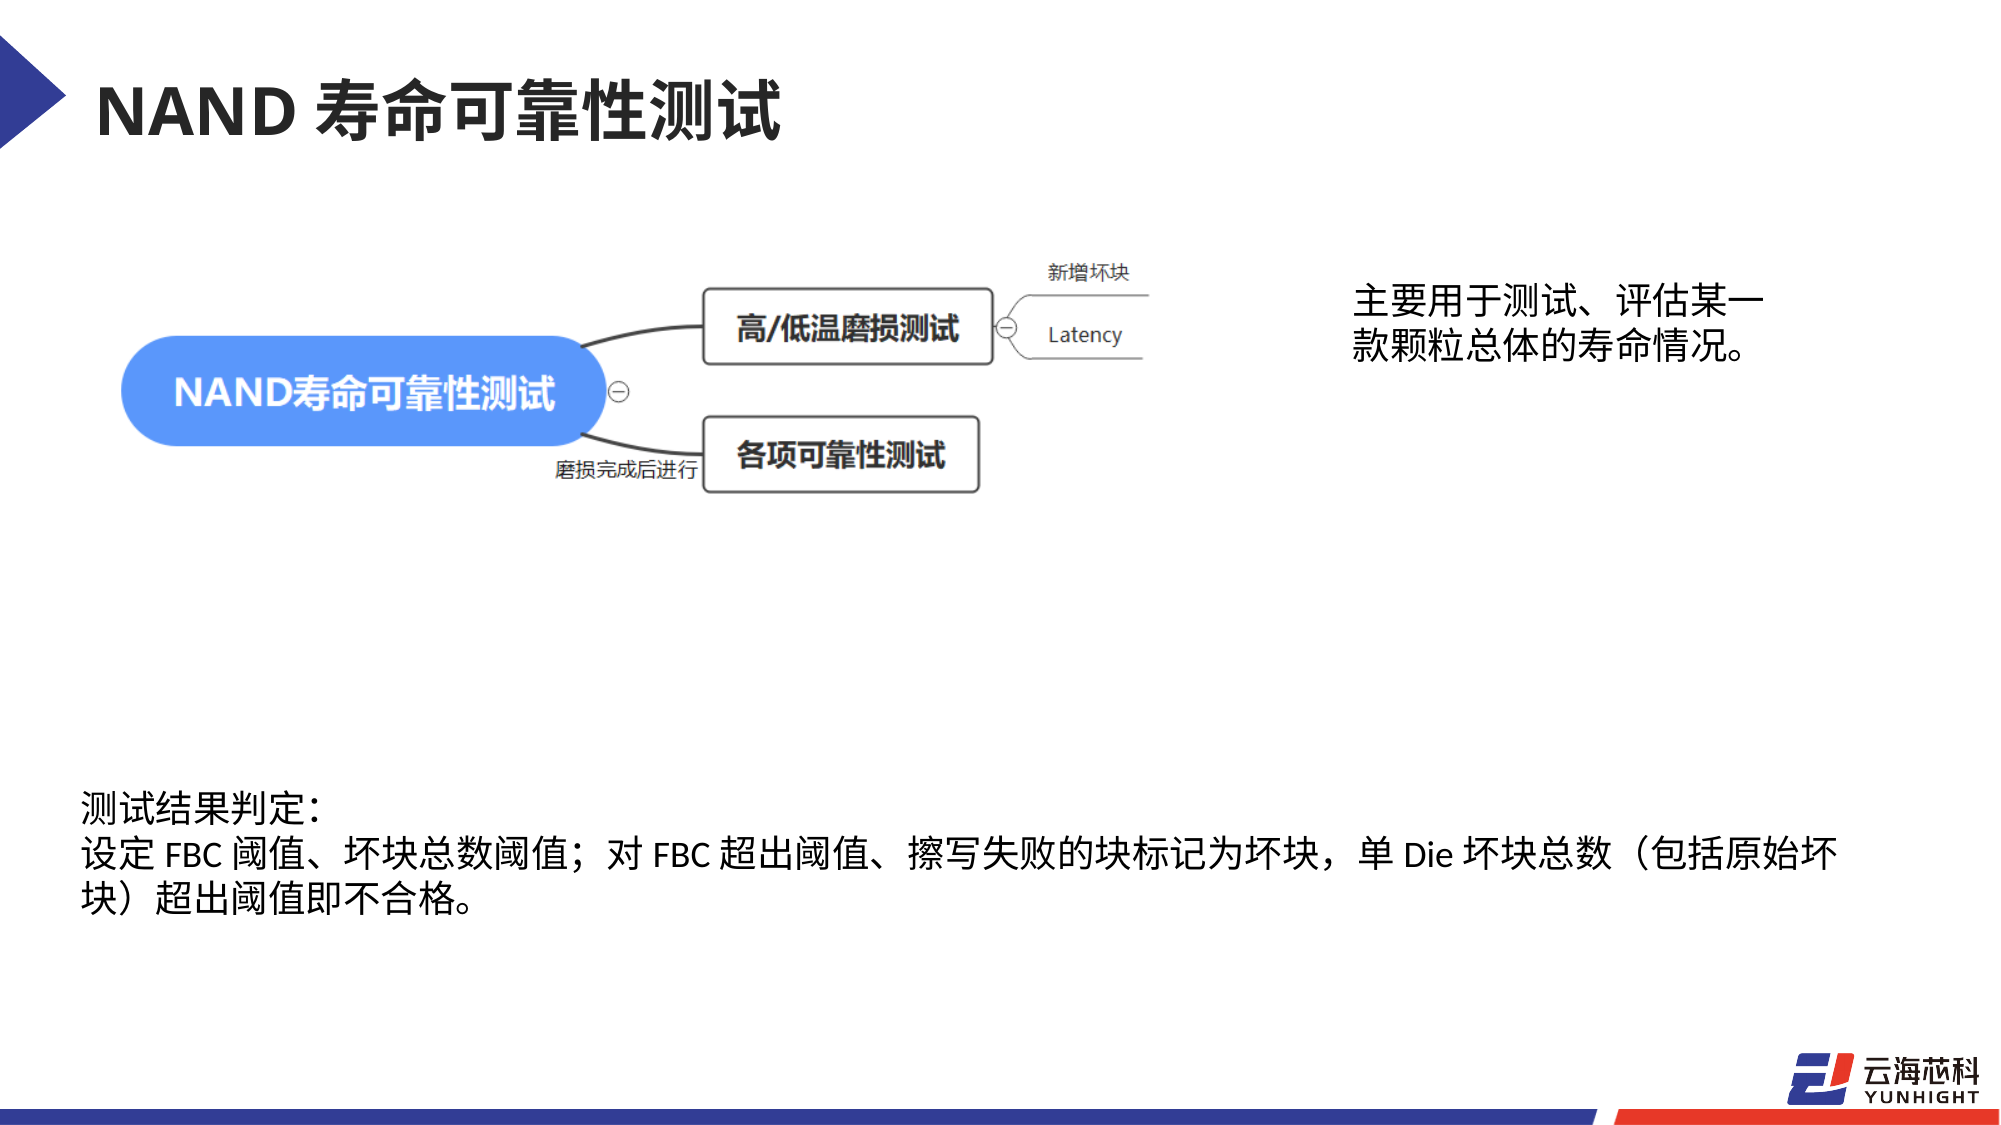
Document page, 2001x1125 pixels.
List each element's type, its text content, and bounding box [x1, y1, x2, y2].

picture [0, 1109, 2000, 1125]
picture [79, 203, 1251, 573]
text_box [0, 33, 68, 151]
picture [1787, 1053, 1979, 1105]
text_box 测试结果判定： 设定FBC阈值、坏块总数阈值；对FBC超出阈值、擦写失败的块标记为坏块，单Die坏块总数（包括原始坏块）超出阈值即不合格。 [66, 777, 1878, 927]
text_box NAND寿命可靠性测试 [80, 45, 965, 156]
text_box 主要用于测试、评估某一款颗粒总体的寿命情况。 [1337, 269, 1782, 375]
